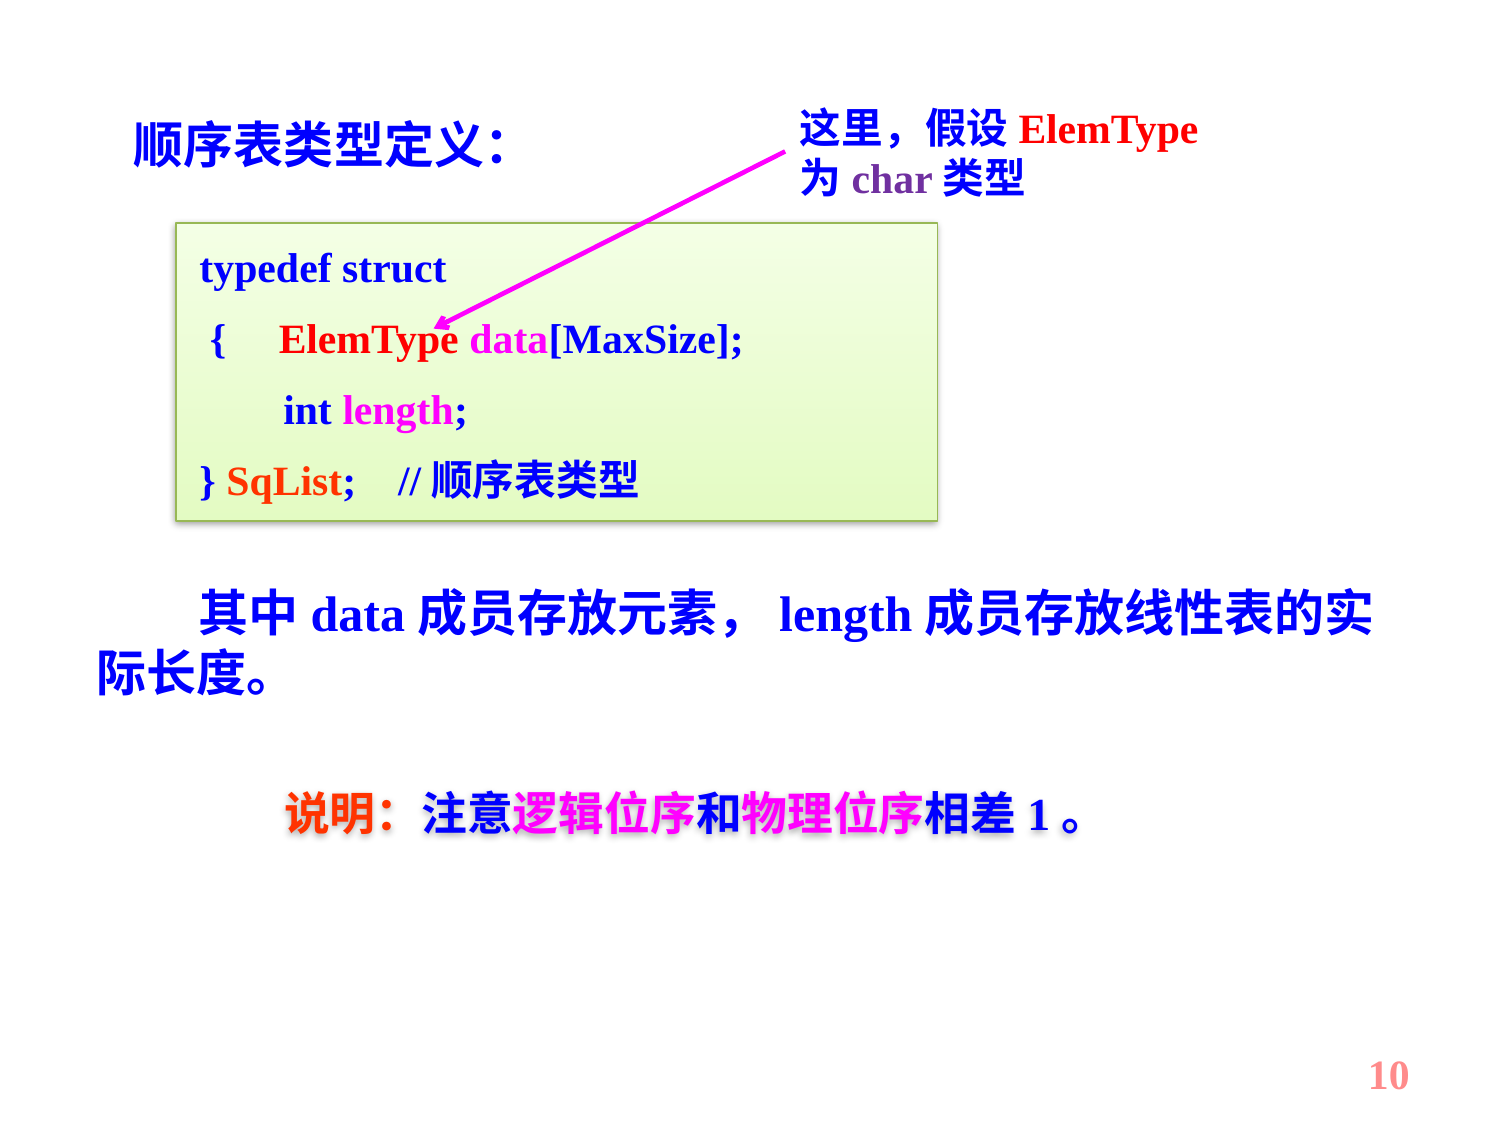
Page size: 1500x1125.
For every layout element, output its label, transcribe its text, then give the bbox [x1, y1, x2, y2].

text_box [433, 163, 786, 329]
text_box 这里，假设ElemType为char类型 [785, 94, 1219, 209]
text_box typedef struct { ElemType data[MaxSize]; int length; } SqList; //顺序表类型 [175, 222, 938, 522]
slide_number 10 [1074, 1042, 1425, 1103]
text_box 说明：注意逻辑位序和物理位序相差1。 [269, 750, 1243, 848]
text_box 顺序表类型定义： [117, 105, 551, 181]
text_box 其中data成员存放元素，length成员存放线性表的实际长度。 [81, 574, 1407, 710]
